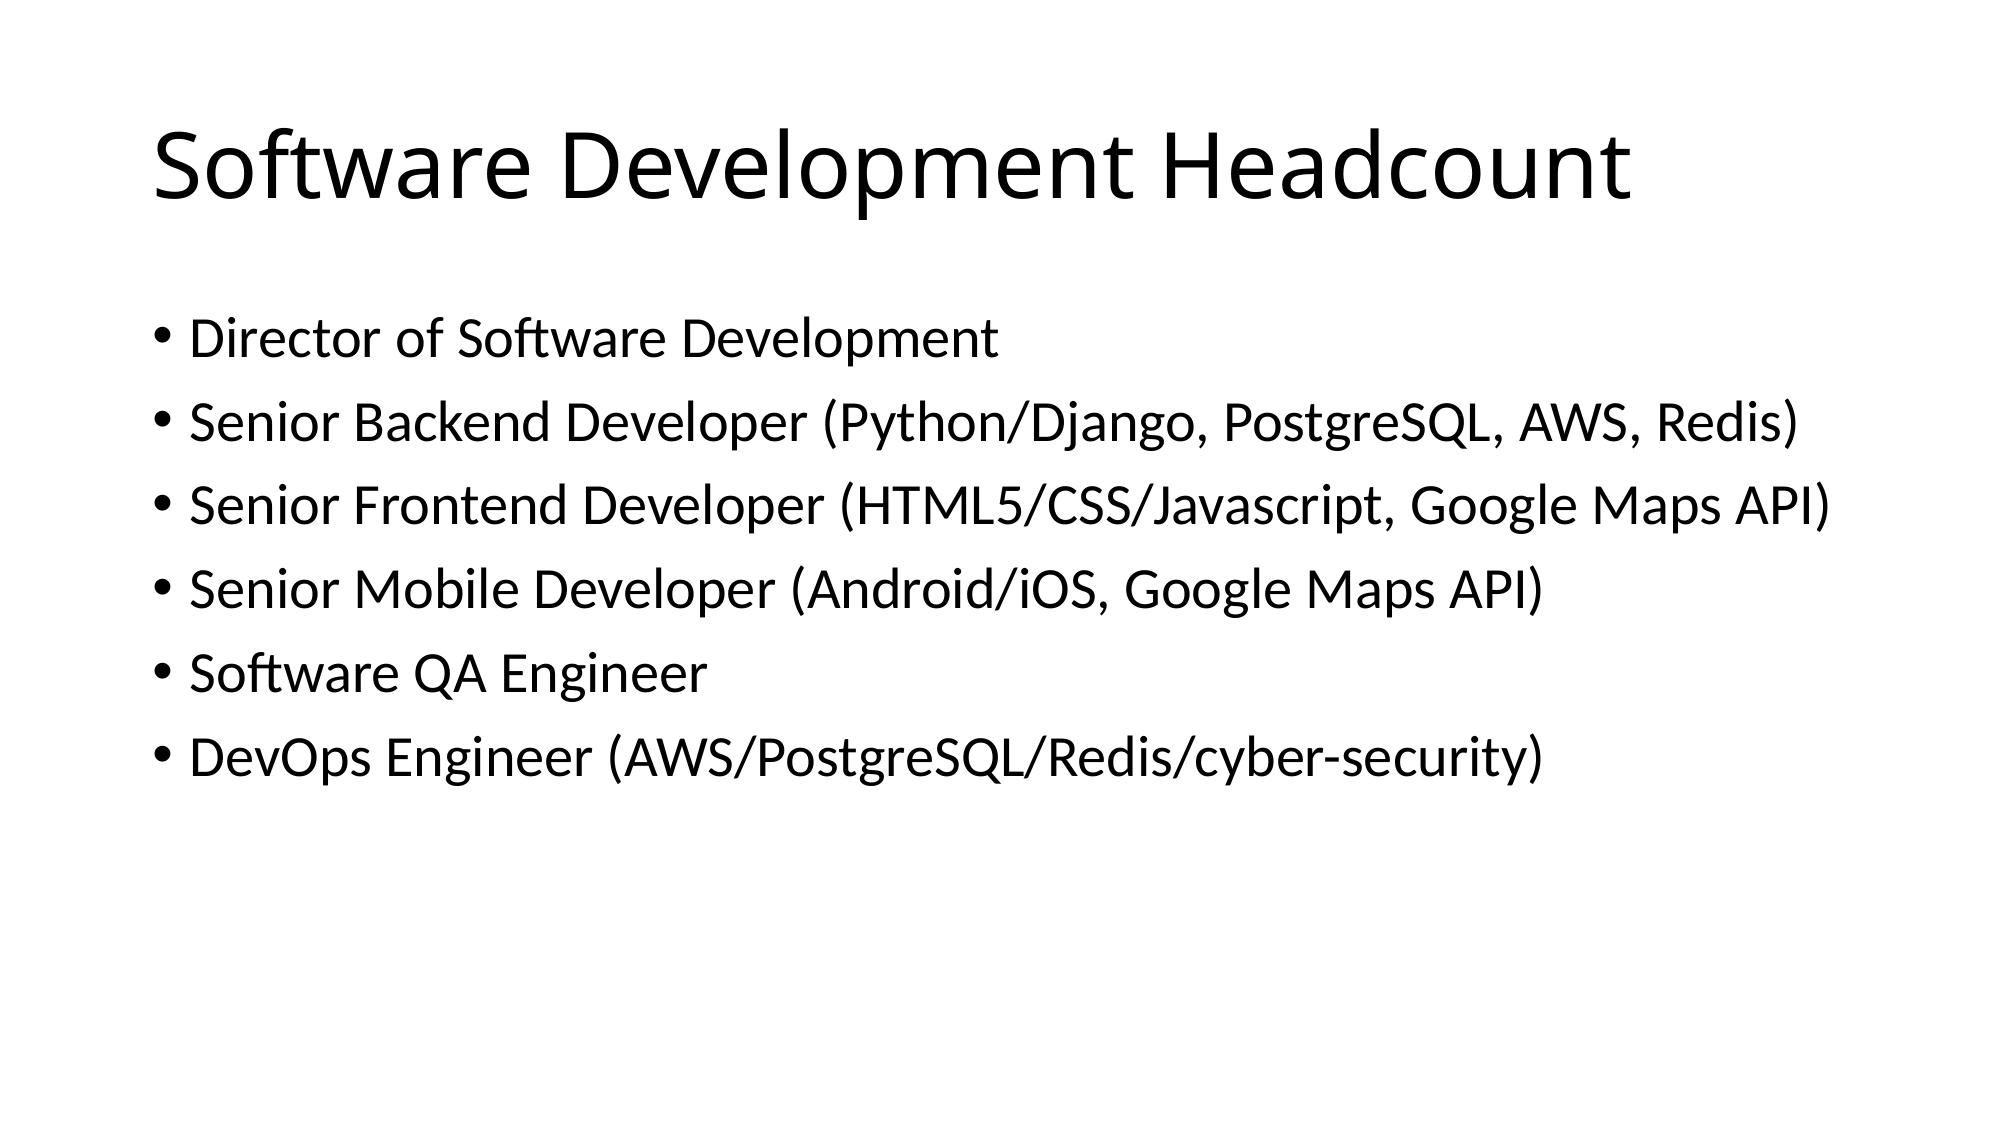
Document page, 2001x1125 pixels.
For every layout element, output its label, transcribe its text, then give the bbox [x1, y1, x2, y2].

title Software Development Headcount [137, 59, 1863, 278]
list Director of Software Development Senior Backend Developer (Python/Django, PostgreSQL, AWS, Redis) Senior Frontend Developer (HTML5/CSS/Javascript, Google Maps API) Senior Mobile Developer (Android/iOS, Google Maps API) Software QA Engineer DevOps Engineer (AWS/PostgreSQL/Redis/cyber-security) [137, 299, 1863, 1014]
